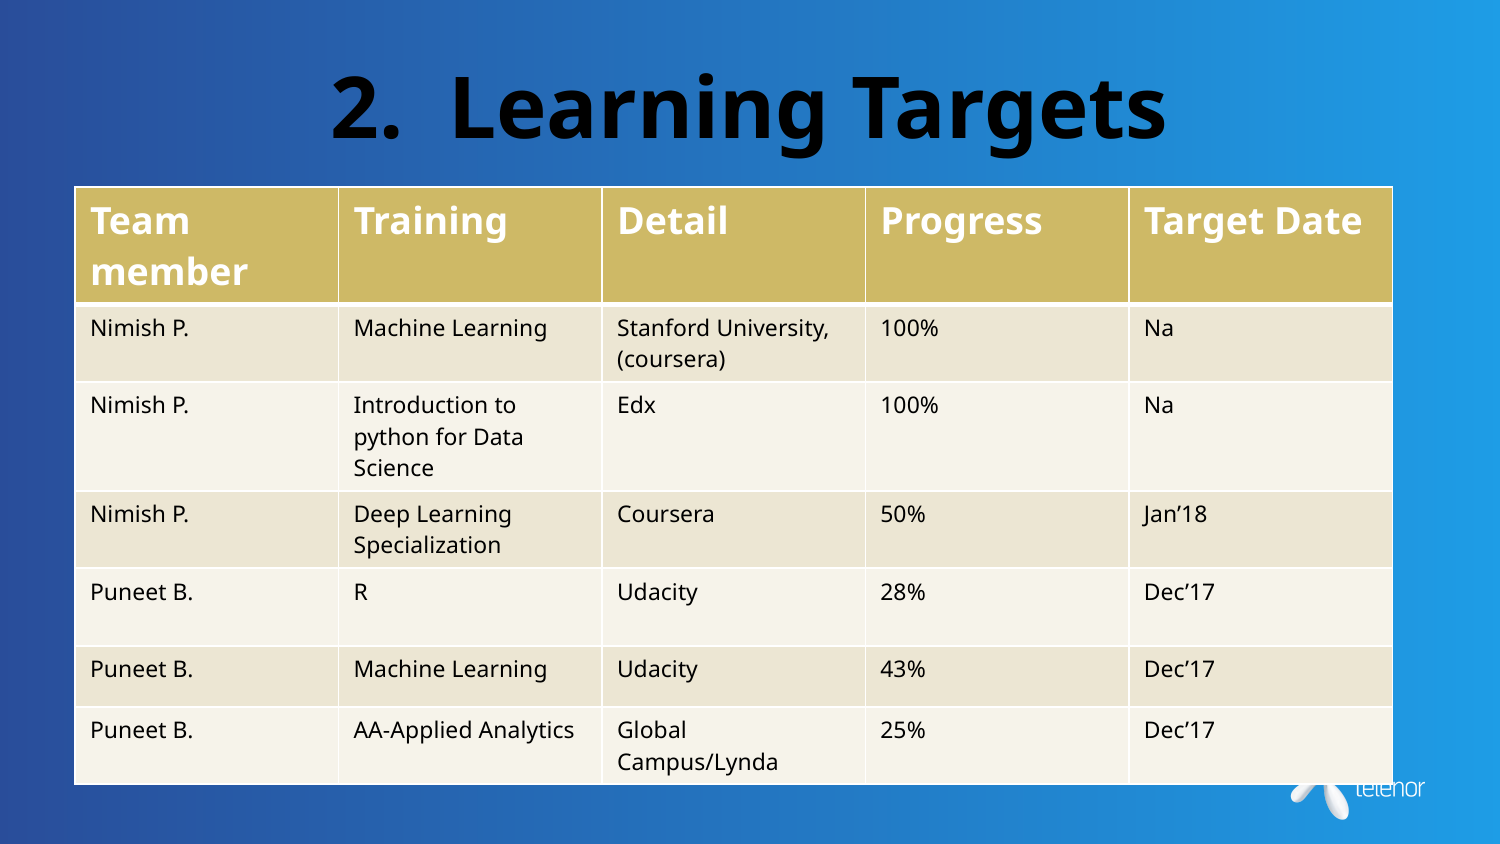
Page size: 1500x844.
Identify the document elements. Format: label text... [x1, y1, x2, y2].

table_header Detail [603, 188, 865, 302]
table_cell R [339, 569, 601, 645]
table_cell Na [1130, 307, 1392, 381]
table_cell Udacity [603, 647, 865, 706]
table_cell Edx [603, 383, 865, 490]
table_cell Global Campus/Lynda [603, 708, 865, 783]
table_cell 50% [866, 492, 1128, 567]
table_cell Dec’17 [1130, 569, 1392, 645]
table_header Progress [866, 188, 1128, 302]
table_cell Deep Learning Specialization [339, 492, 601, 567]
table_cell AA-Applied Analytics [339, 708, 601, 783]
picture [1290, 760, 1425, 820]
table_cell 100% [866, 383, 1128, 490]
table_cell Dec’17 [1130, 708, 1392, 783]
table_cell Udacity [603, 569, 865, 645]
title 2. Learning Targets [75, 33, 1425, 175]
table_cell Machine Learning [339, 647, 601, 706]
table_header Training [339, 188, 601, 302]
table_cell Machine Learning [339, 307, 601, 381]
table_cell 43% [866, 647, 1128, 706]
table_cell Stanford University, (coursera) [603, 307, 865, 381]
table_cell 25% [866, 708, 1128, 783]
table_cell Puneet B. [76, 647, 338, 706]
table_cell Coursera [603, 492, 865, 567]
table_header Target Date [1130, 188, 1392, 302]
table_cell Introduction to python for Data Science [339, 383, 601, 490]
table_cell Nimish P. [76, 492, 338, 567]
table_cell Nimish P. [76, 307, 338, 381]
table_cell Nimish P. [76, 383, 338, 490]
table_cell Puneet B. [76, 569, 338, 645]
table_cell Dec’17 [1130, 647, 1392, 706]
table_cell Jan’18 [1130, 492, 1392, 567]
table_header Team member [76, 188, 338, 302]
table_cell Puneet B. [76, 708, 338, 783]
table_cell 100% [866, 307, 1128, 381]
table_cell Na [1130, 383, 1392, 490]
table_cell 28% [866, 569, 1128, 645]
